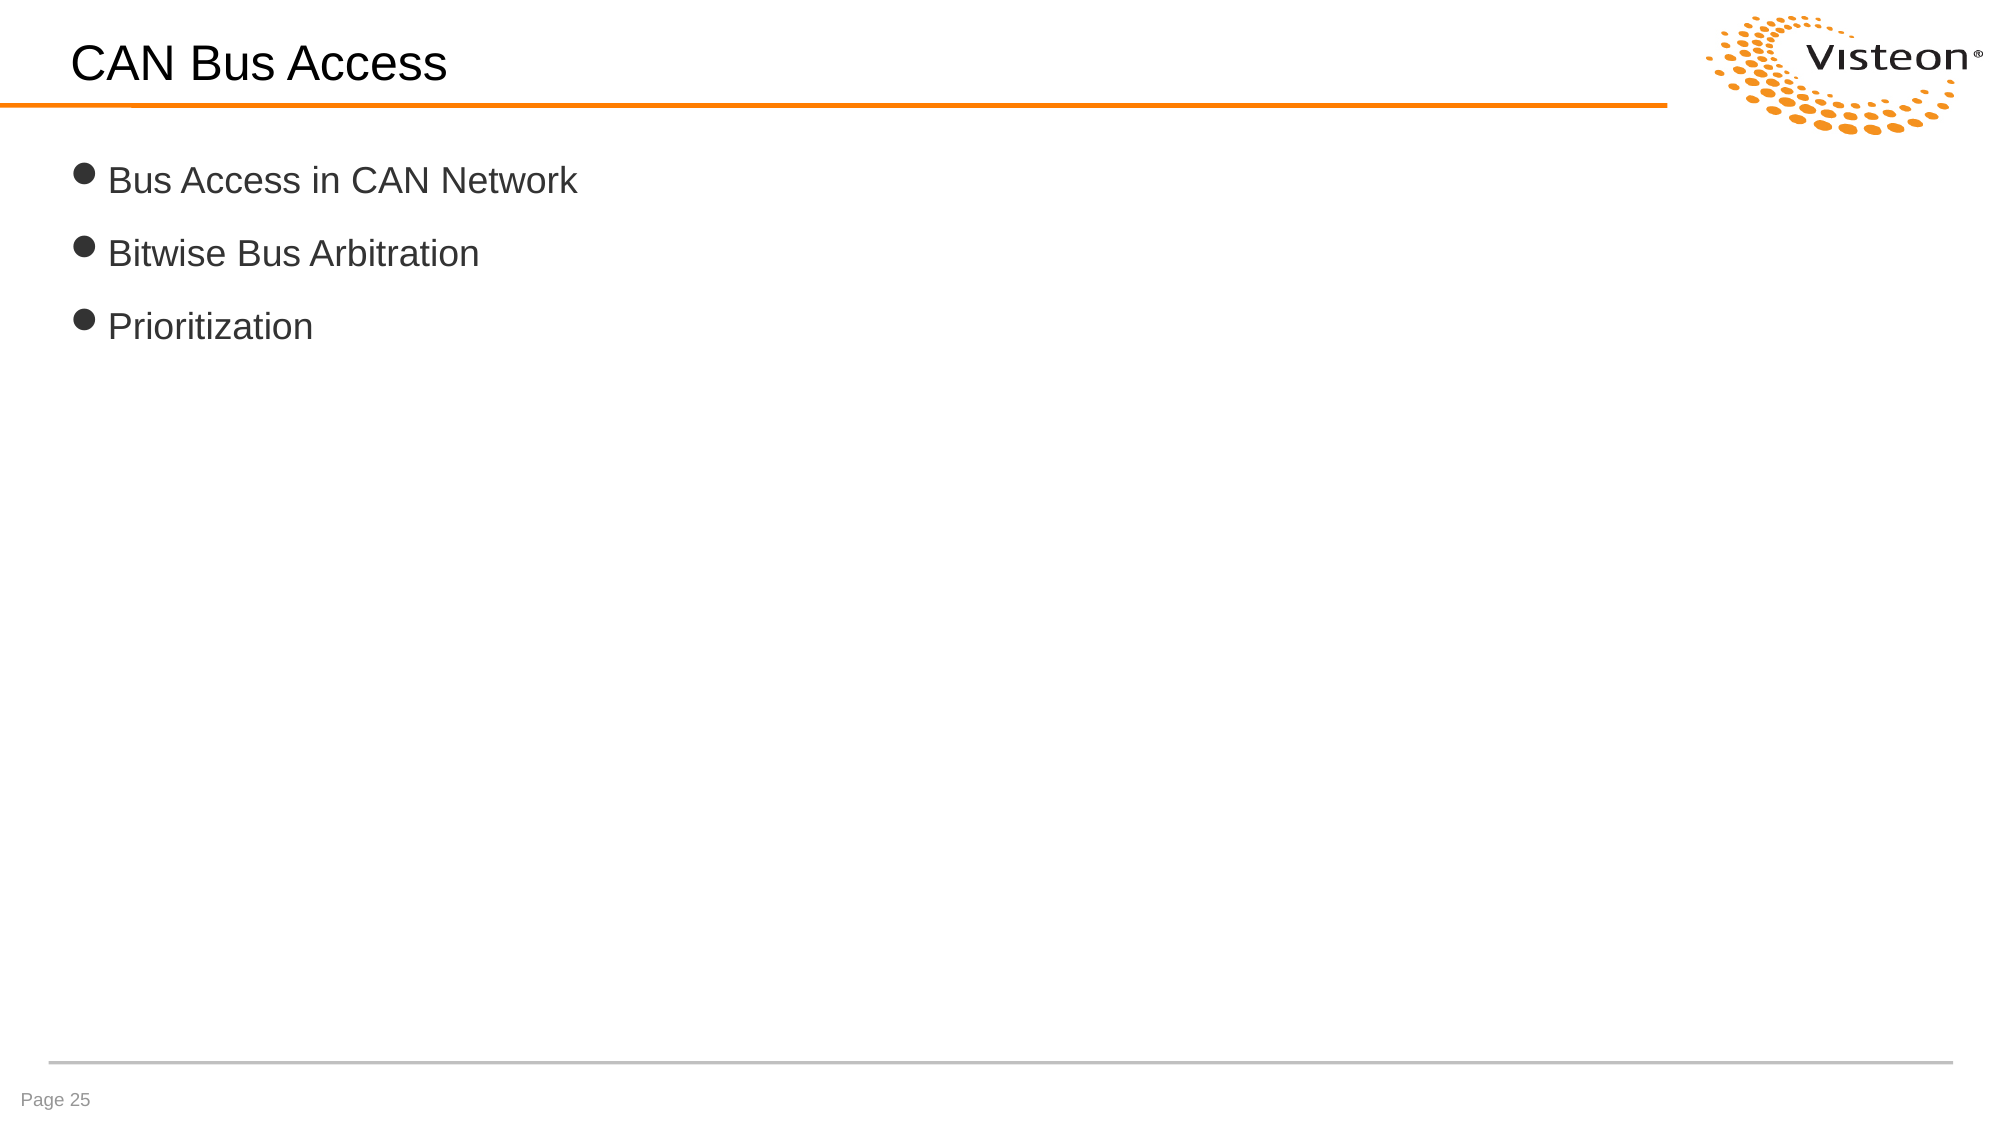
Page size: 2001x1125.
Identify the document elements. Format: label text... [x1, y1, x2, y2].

list Bus Access in CAN Network Bitwise Bus Arbitration Prioritization [70, 155, 1930, 1022]
picture [1700, 6, 1989, 145]
title CAN Bus Access [70, 20, 1668, 91]
slide_number Page 25 [5, 1079, 246, 1125]
